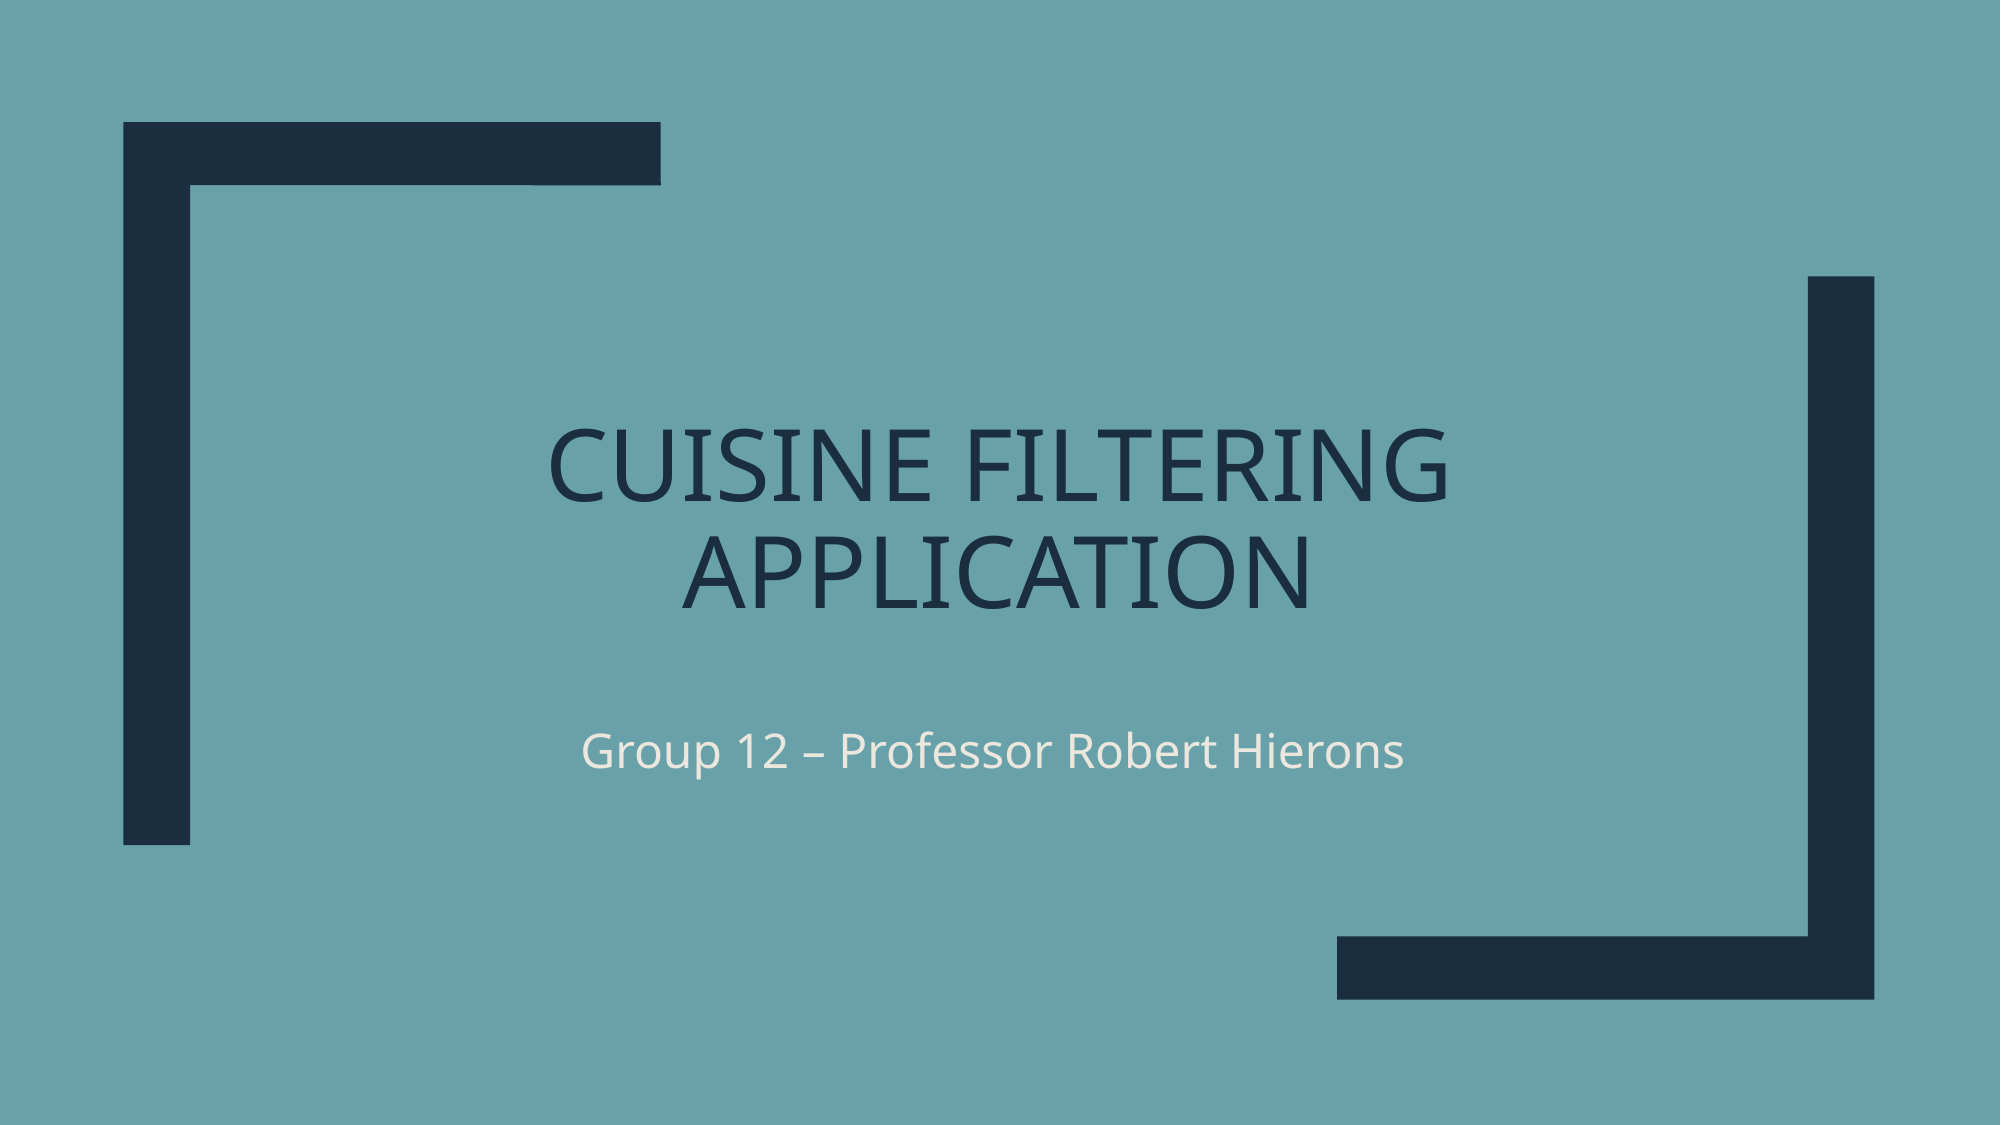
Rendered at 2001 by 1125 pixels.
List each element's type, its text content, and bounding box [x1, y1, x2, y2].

subtitle Group 12 – Professor Robert Hierons [439, 649, 1561, 828]
title Cuisine filtering Application [314, 293, 1686, 638]
